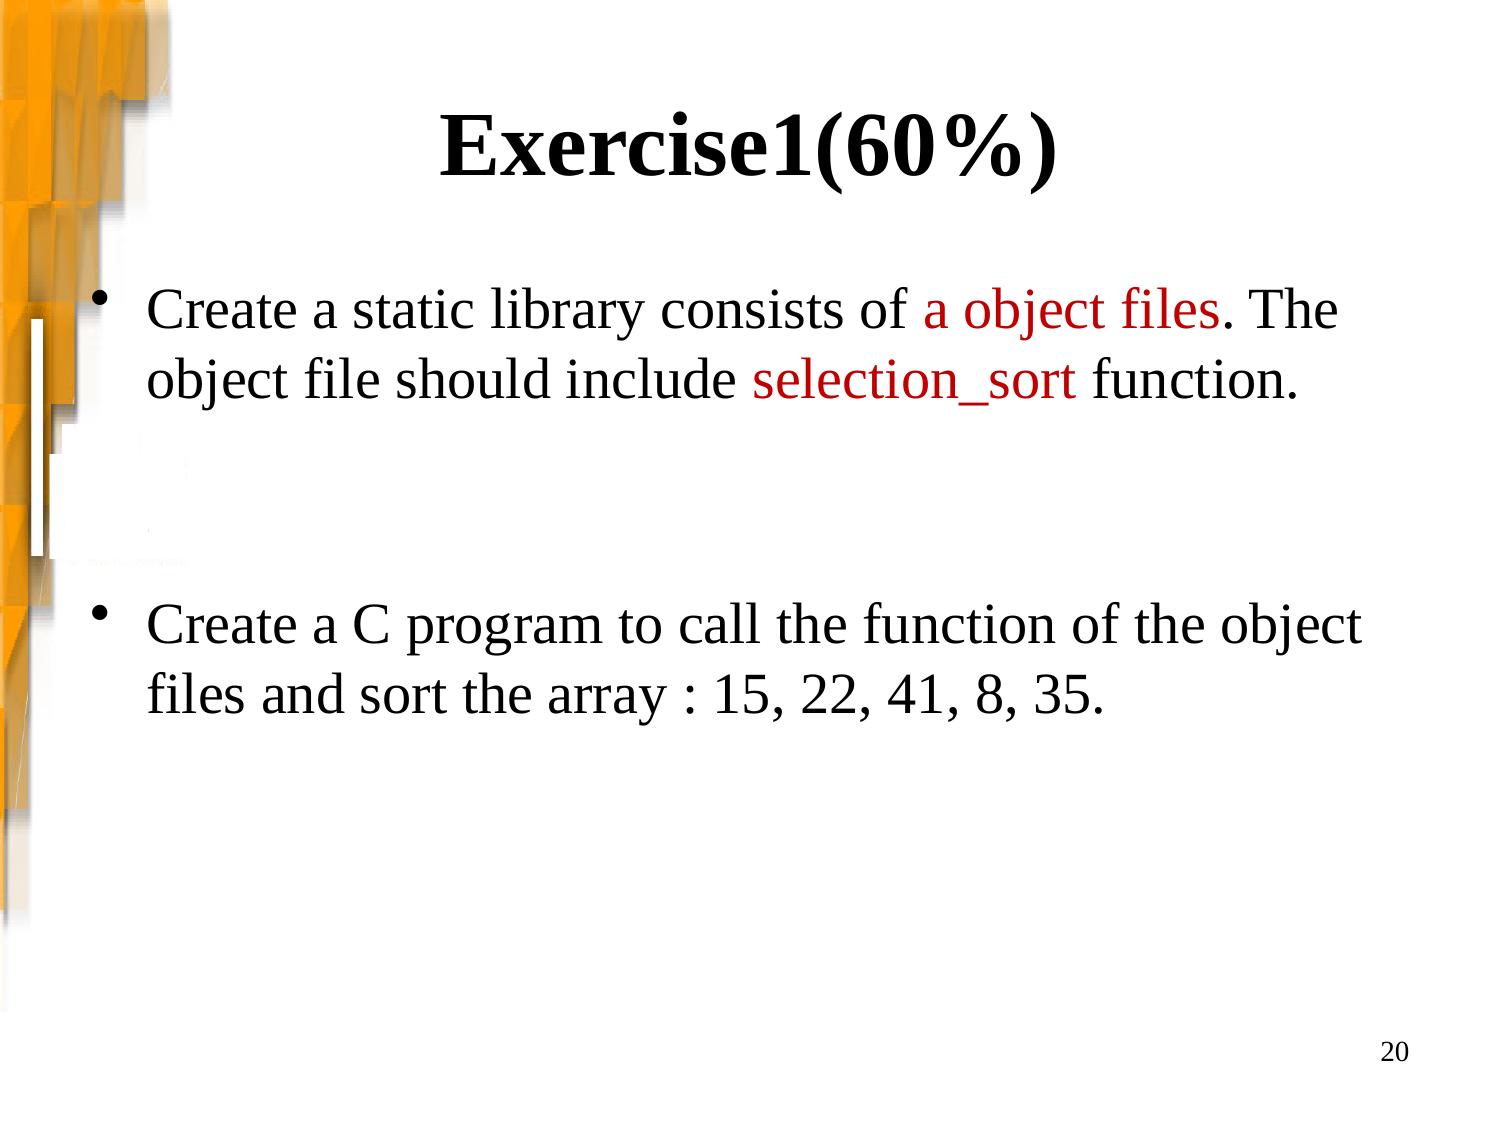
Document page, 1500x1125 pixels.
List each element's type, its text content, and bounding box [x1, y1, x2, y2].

picture [0, 0, 195, 1012]
title Exercise1(60%) [74, 44, 1426, 233]
list Create a static library consists of a object files. The object file should include selection_sort function. Create a C program to call the function of the object files and sort the array : 15, 22, 41, 8, 35. [75, 262, 1425, 1005]
slide_number 20 [1074, 1024, 1426, 1103]
